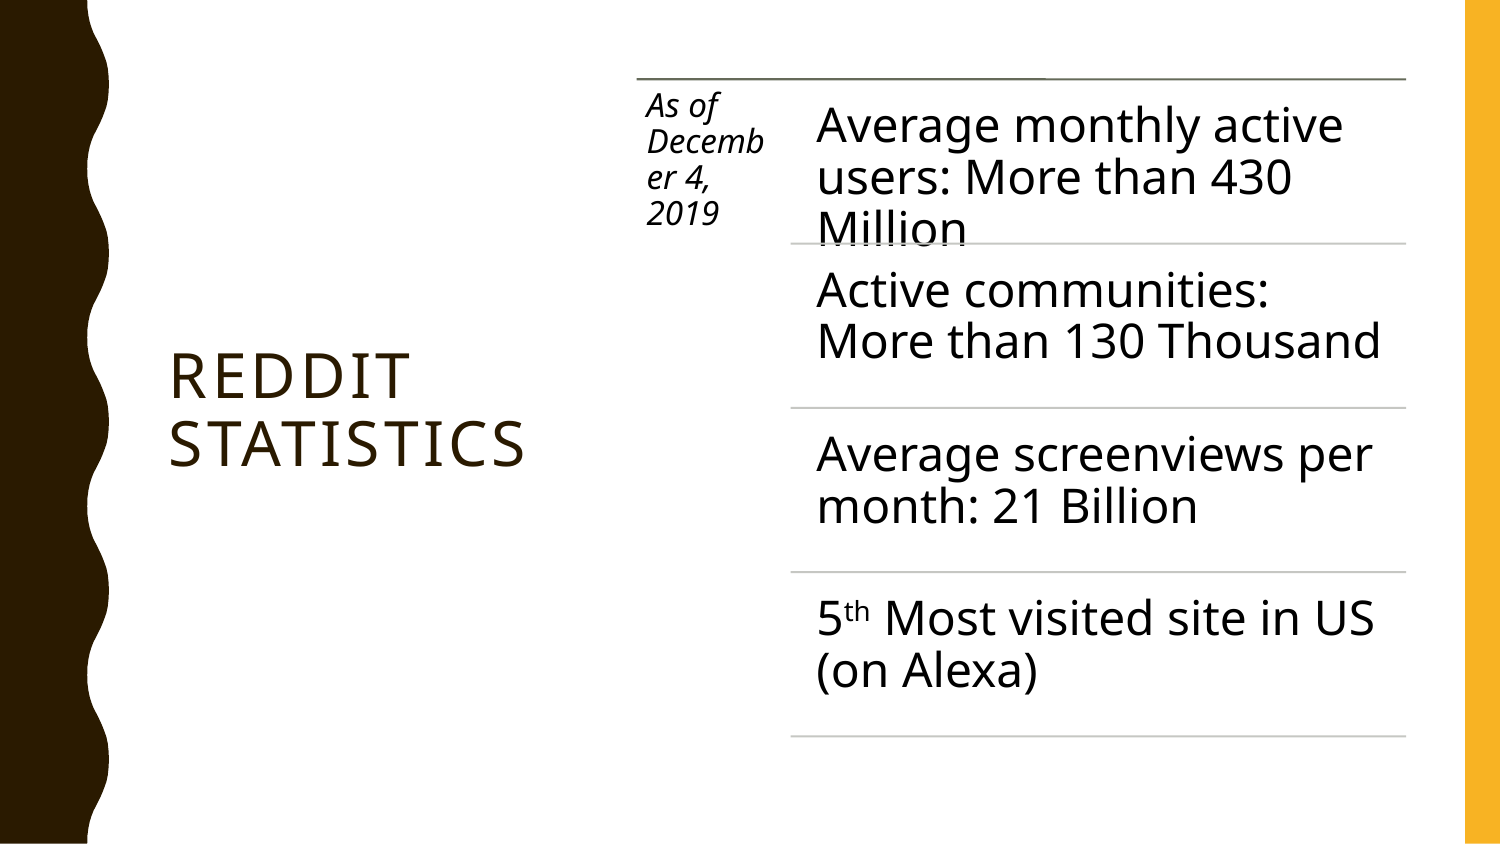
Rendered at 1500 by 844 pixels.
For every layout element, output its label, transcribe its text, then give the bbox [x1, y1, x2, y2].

title Reddit Statistics [154, 79, 571, 745]
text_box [636, 79, 1407, 745]
